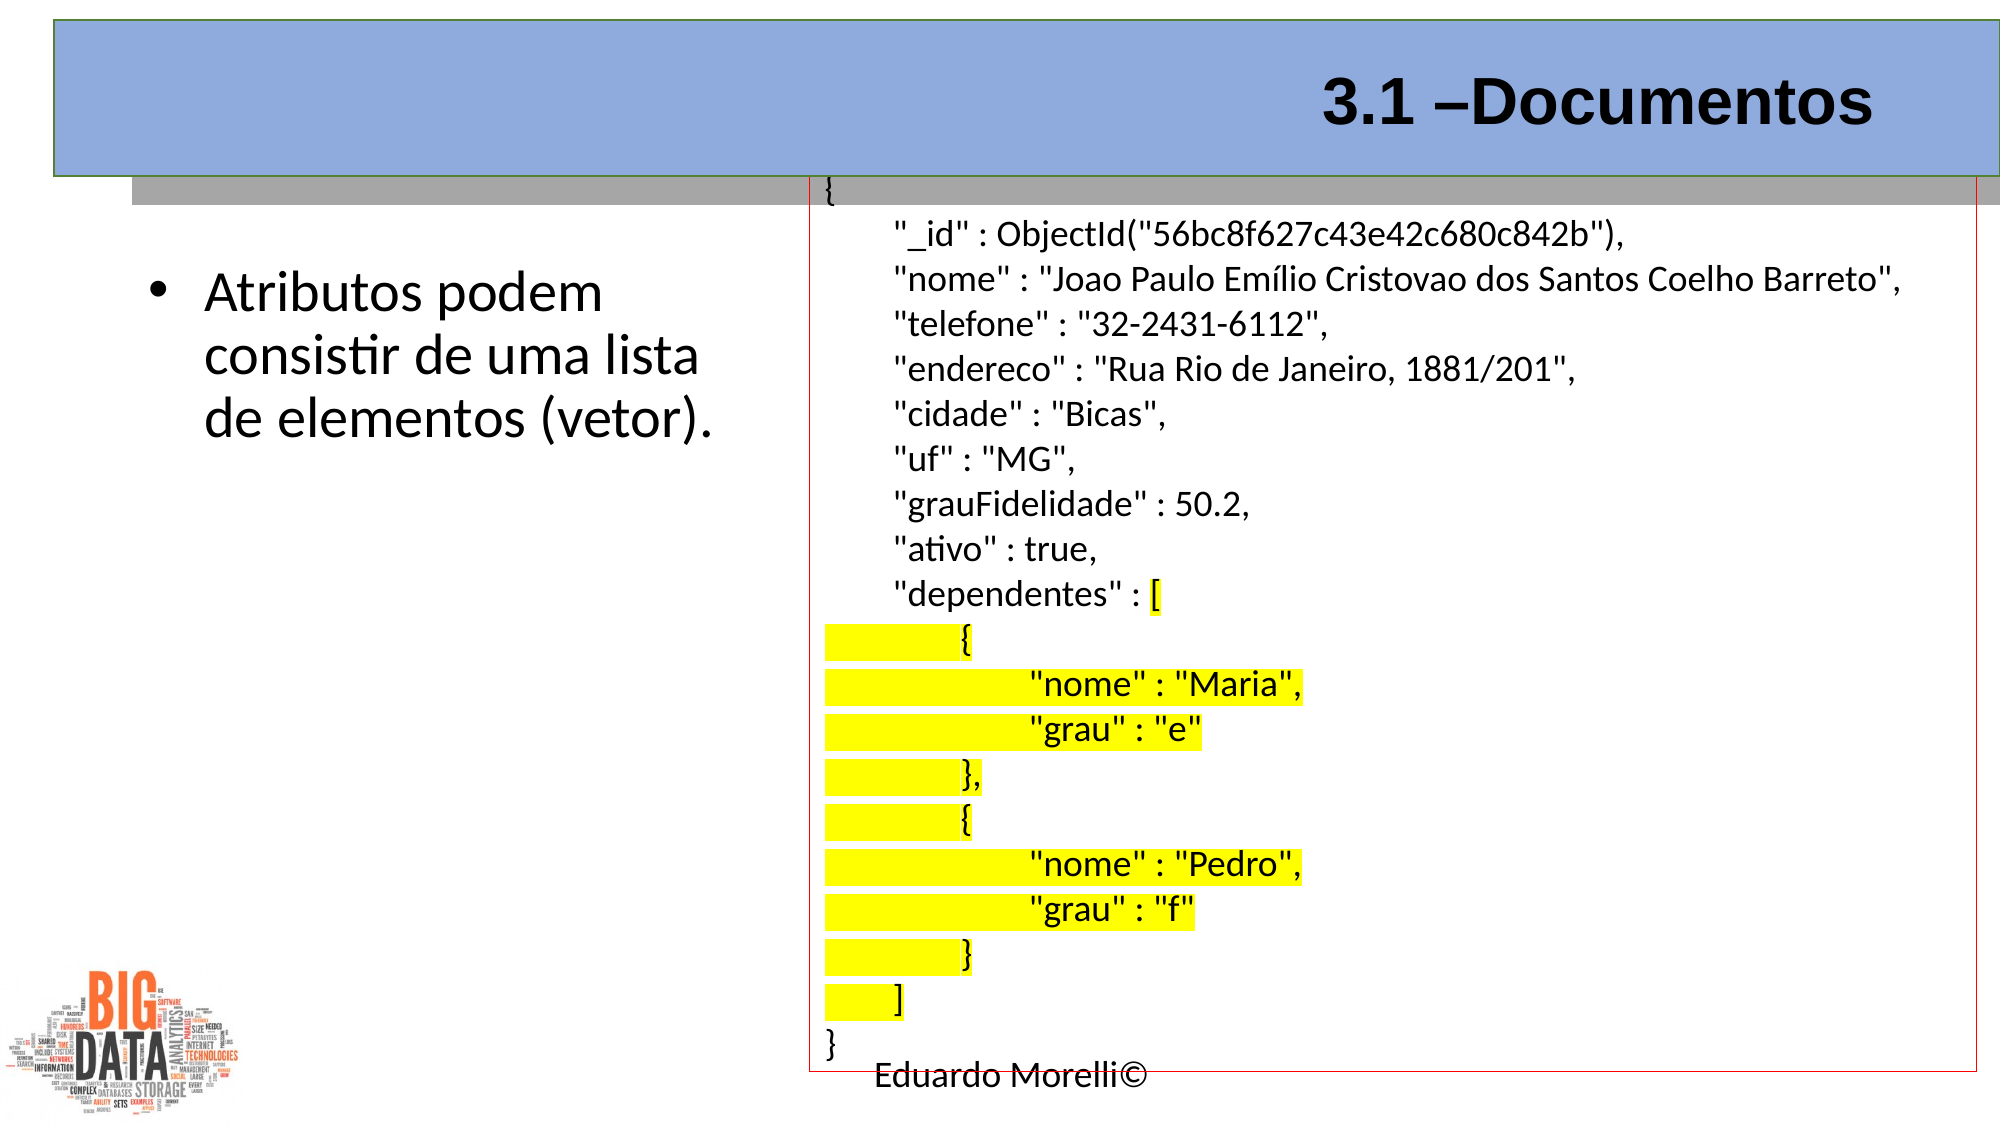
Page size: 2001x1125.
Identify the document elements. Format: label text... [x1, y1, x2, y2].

text_box Atributos podem consistir de uma lista de elementos (vetor). [133, 253, 774, 597]
text_box { "_id" : ObjectId("56bc8f627c43e42c680c842b"), "nome" : "Joao Paulo Emílio Cristovao dos Santos Coelho Barreto", "telefone" : "32-2431-6112", "endereco" : "Rua Rio de Janeiro, 1881/201", "cidade" : "Bicas", "uf" : "MG", "grauFidelidade" : 50.2, "ativo" : true, "dependentes" : [ { "nome" : "Maria", "grau" : "e" }, { "nome" : "Pedro", "grau" : "f" } ] } [809, 177, 1977, 1072]
text_box 3.1 –Documentos [1308, 50, 1904, 145]
text_box [1977, 177, 2000, 205]
text_box [132, 177, 809, 205]
picture [0, 959, 243, 1125]
text_box [53, 19, 2000, 177]
